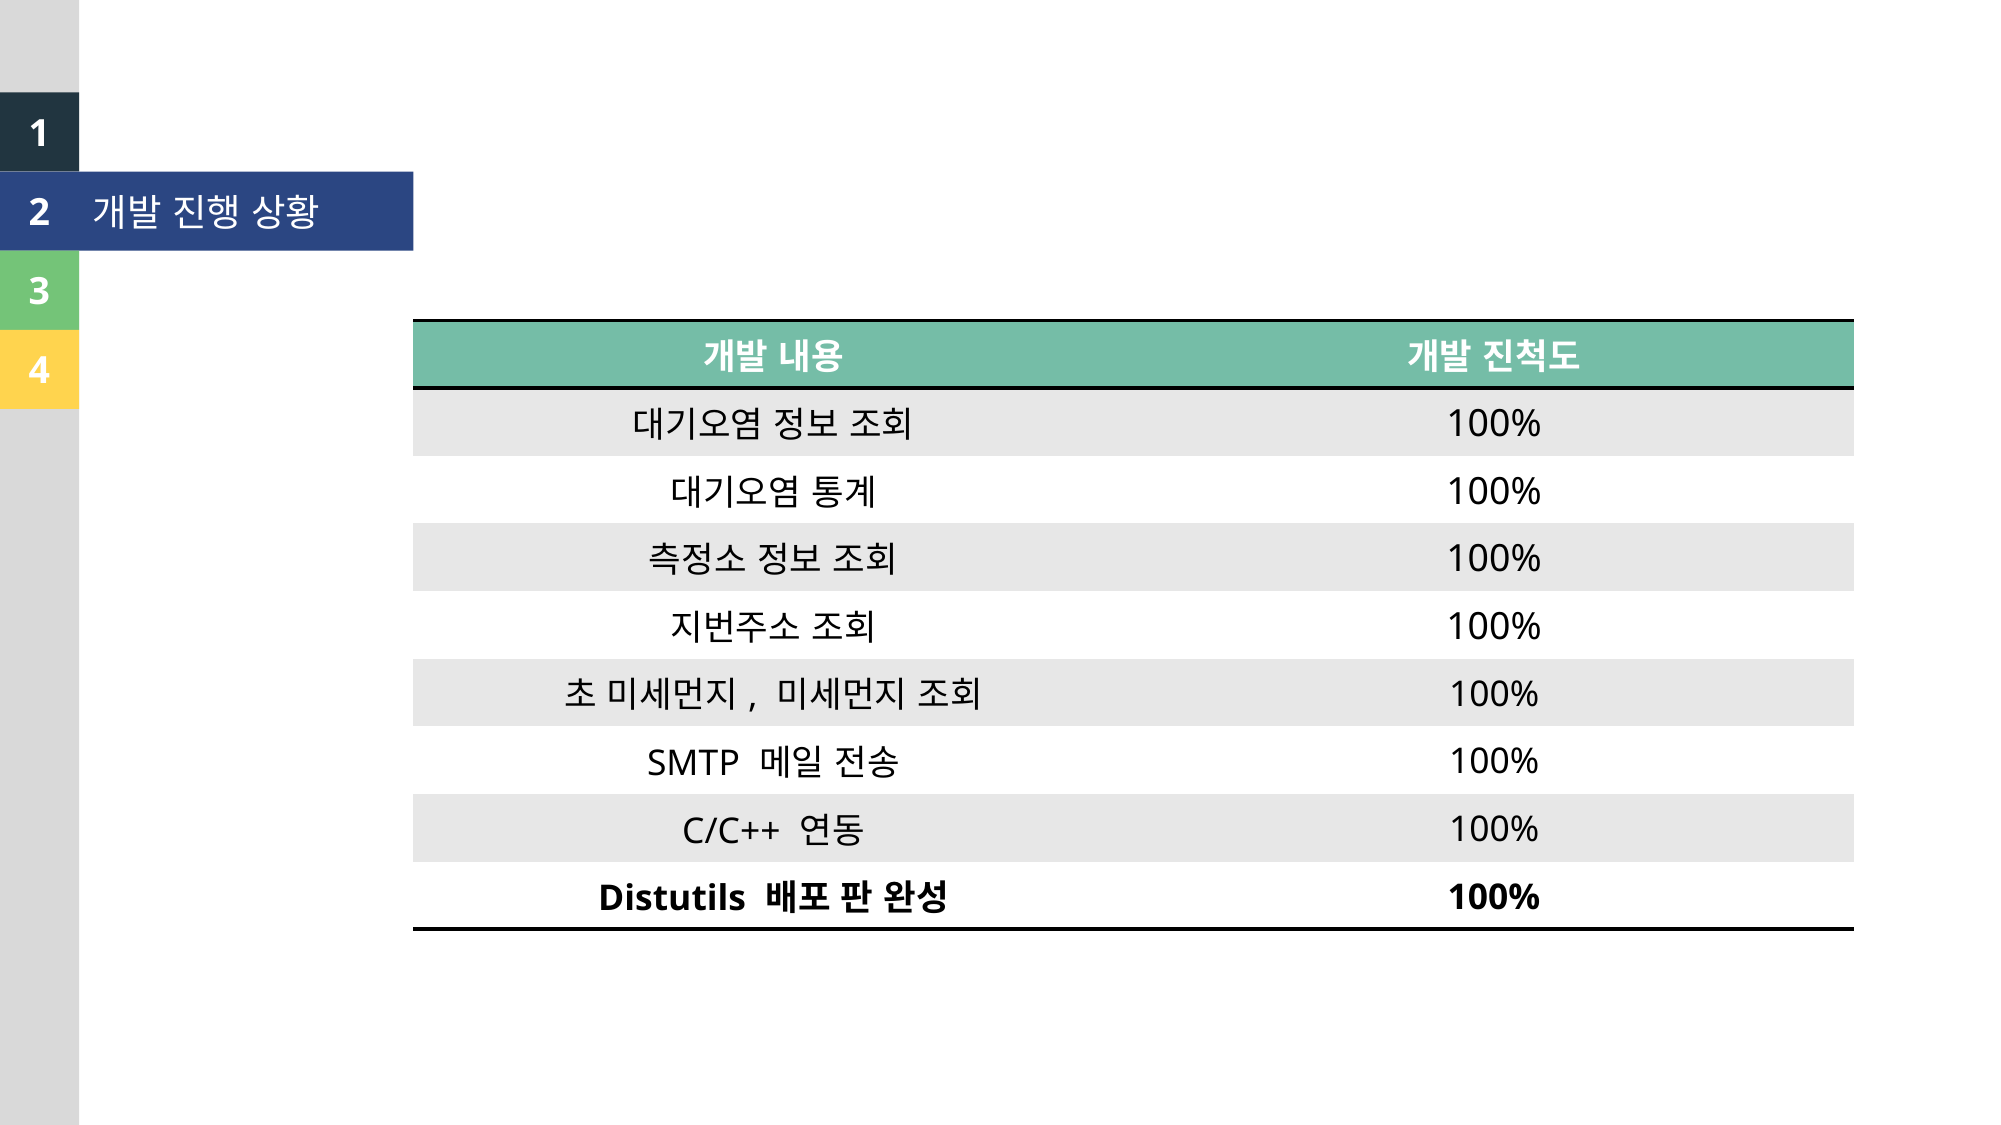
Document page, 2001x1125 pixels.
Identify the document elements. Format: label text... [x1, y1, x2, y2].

table_cell 100% [1134, 726, 1854, 794]
table_cell 100% [1134, 862, 1854, 927]
table_cell 대기오염 통계 [413, 456, 1134, 523]
text_box [0, 0, 80, 91]
text_box [0, 409, 80, 1125]
table_cell 100% [1134, 523, 1854, 591]
table_cell 대기오염 정보 조회 [413, 390, 1134, 456]
table_cell SMTP 메일 전송 [413, 726, 1134, 794]
table_cell 100% [1134, 456, 1854, 523]
text_box 2 [13, 180, 66, 241]
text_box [0, 250, 80, 329]
table_cell 초 미세먼지, 미세먼지 조회 [413, 659, 1134, 726]
table_cell C/C++ 연동 [413, 794, 1134, 862]
table_cell 100% [1134, 659, 1854, 726]
table_cell 100% [1134, 591, 1854, 659]
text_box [0, 329, 80, 409]
table_header 개발 진척도 [1134, 322, 1854, 386]
table_cell 지번주소 조회 [413, 591, 1134, 659]
text_box 개발 진행 상황 [0, 171, 414, 252]
table_cell Distutils 배포 판 완성 [413, 862, 1134, 927]
text_box [0, 91, 80, 171]
table_cell 100% [1134, 390, 1854, 456]
table_cell 100% [1134, 794, 1854, 862]
table_header 개발 내용 [413, 322, 1134, 386]
table_cell 측정소 정보 조회 [413, 523, 1134, 591]
text_box 1 [13, 101, 66, 162]
